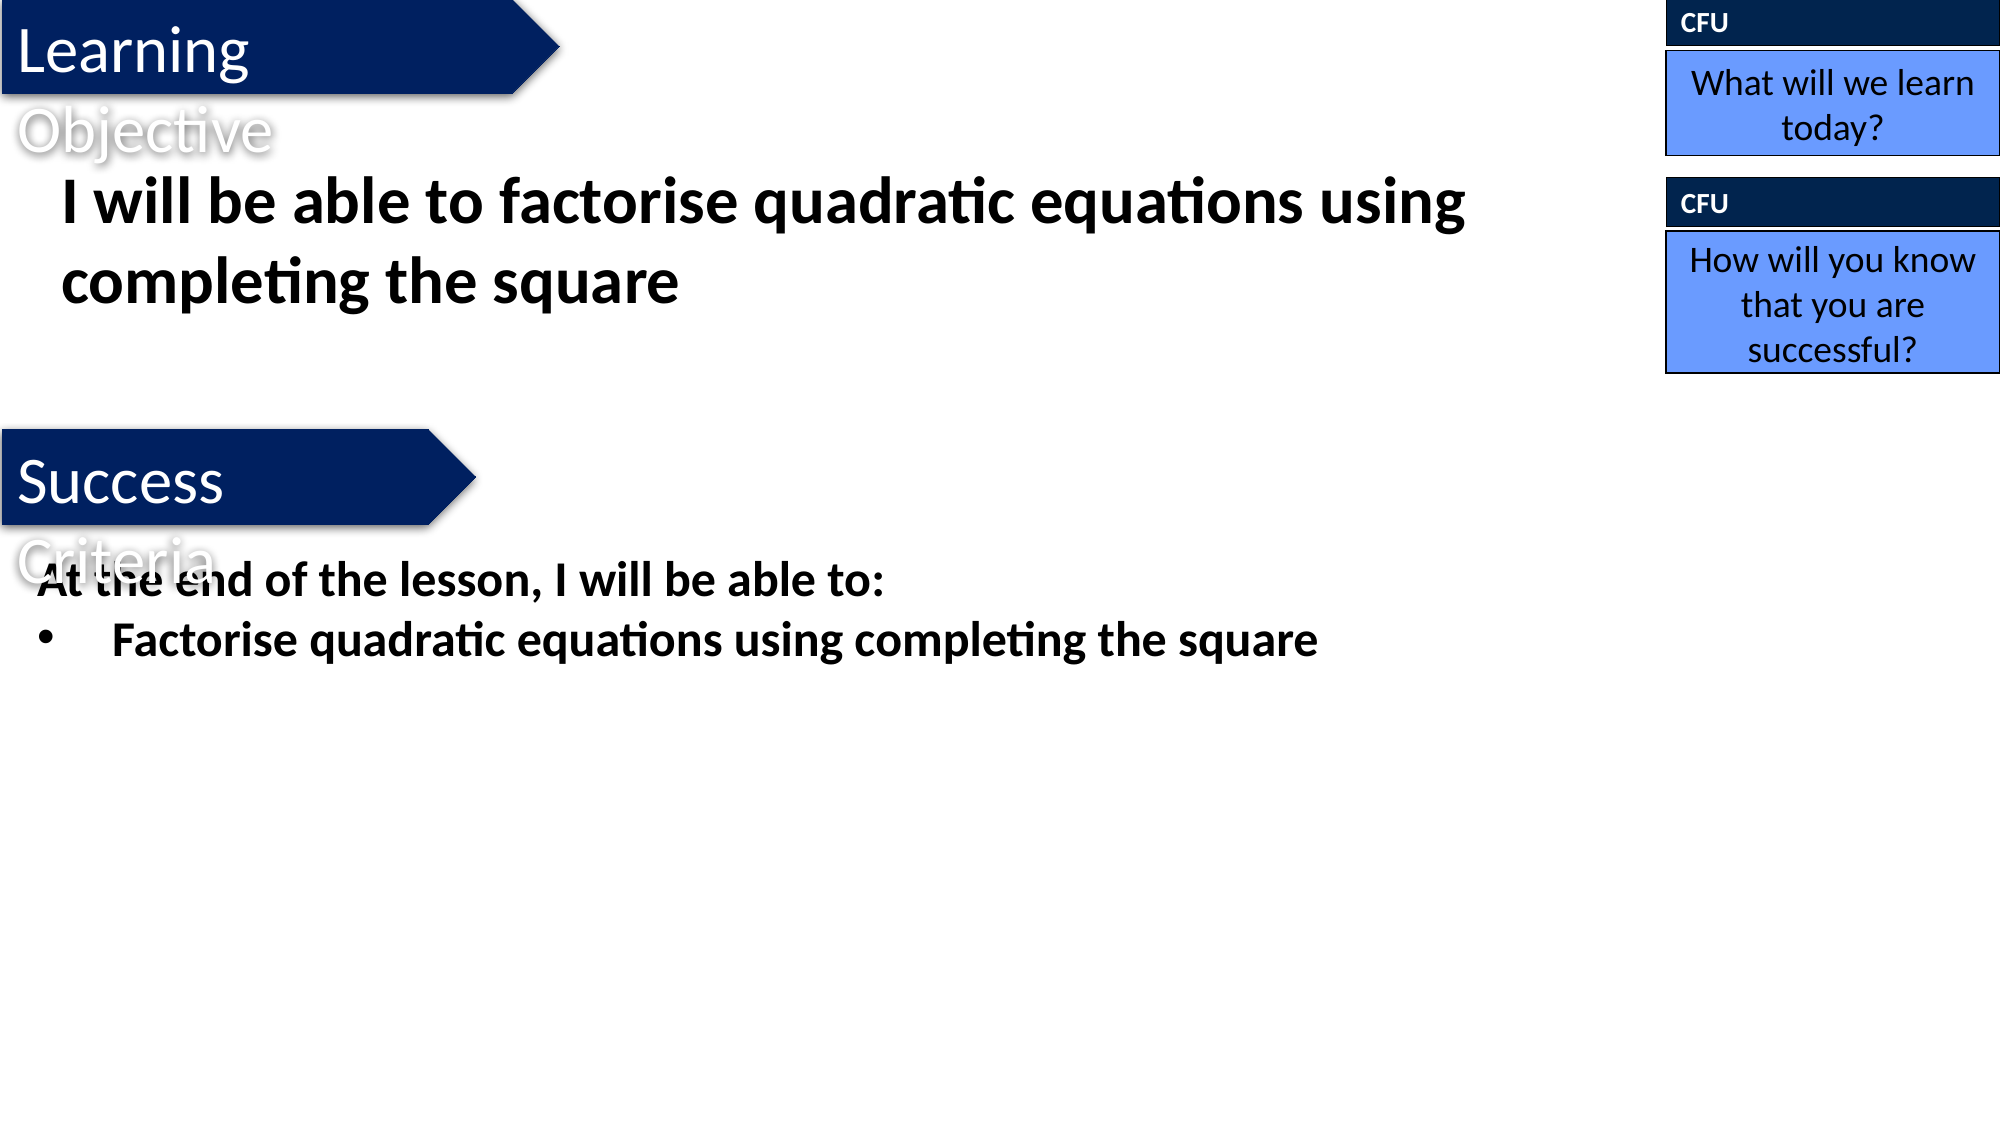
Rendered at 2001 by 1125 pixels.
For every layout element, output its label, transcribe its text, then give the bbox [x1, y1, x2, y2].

text_box Learning Objective [2, 0, 560, 94]
text_box Success Criteria [2, 429, 476, 525]
text_box At the end of the lesson, I will be able to: Factorise quadratic equations using completing the square [22, 538, 1823, 674]
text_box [1666, 177, 2000, 374]
text_box I will be able to factorise quadratic equations using completing the square [46, 149, 1519, 325]
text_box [1666, 0, 2000, 156]
